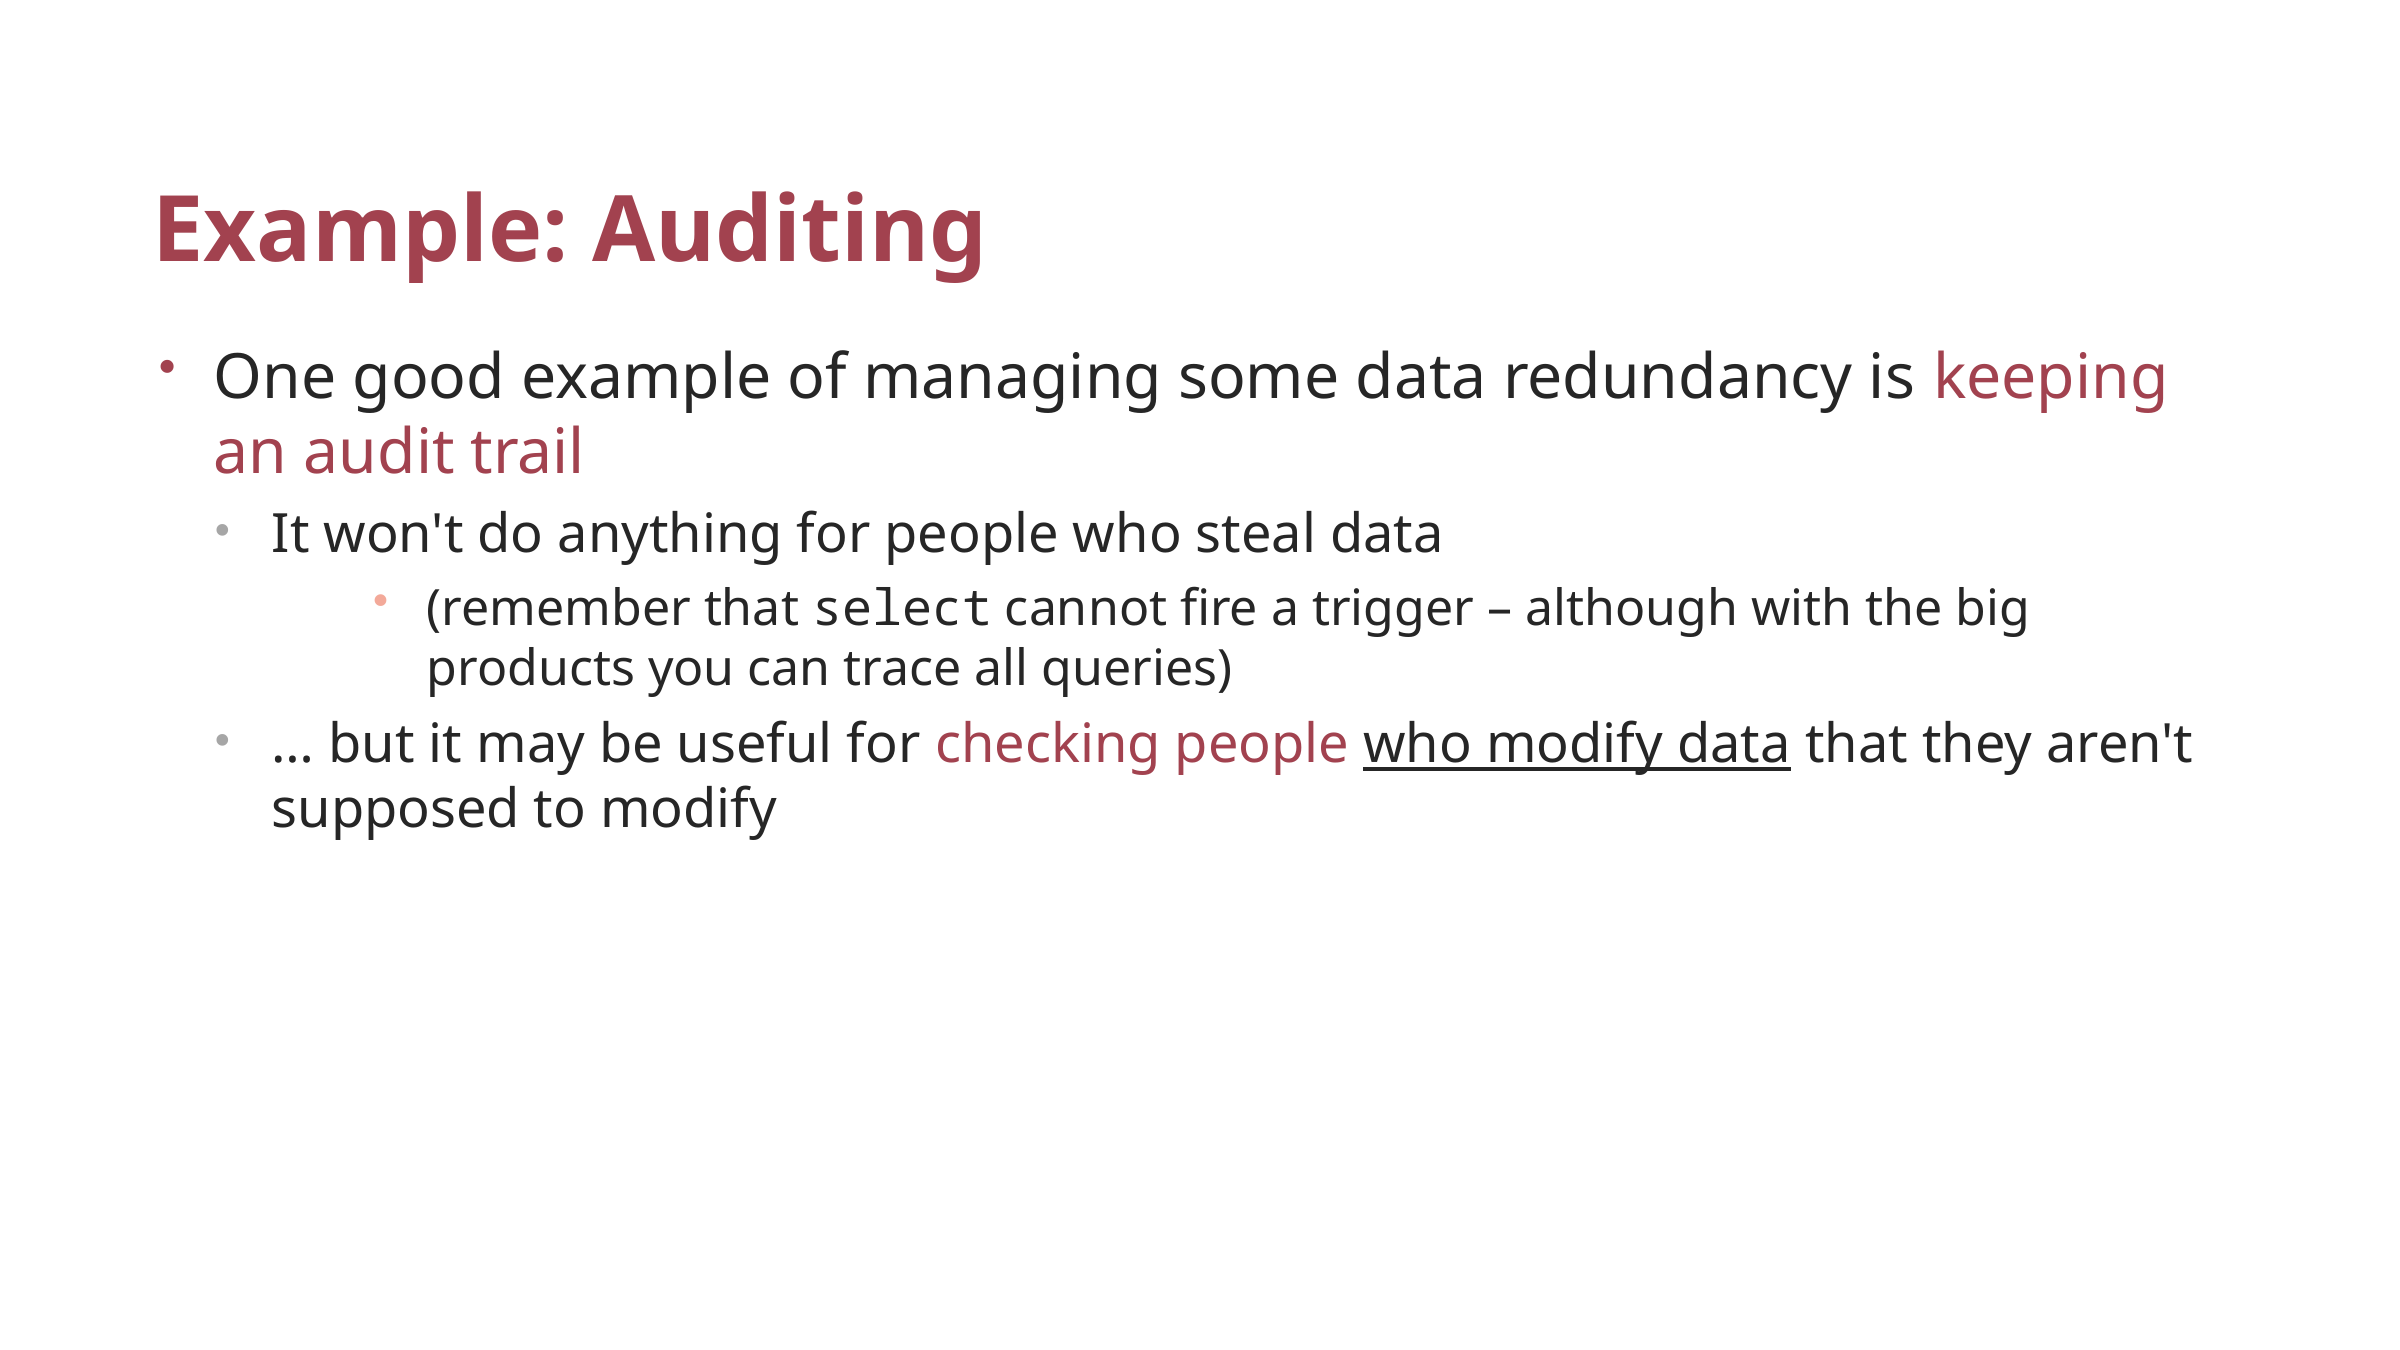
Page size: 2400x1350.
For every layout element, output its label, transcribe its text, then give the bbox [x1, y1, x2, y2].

title Example: Auditing [137, 54, 2263, 288]
list One good example of managing some data redundancy is keeping an audit trail It won't do anything for people who steal data (remember that select cannot fire a trigger – although with the big products you can trace all queries) … but it may be useful for checking people who modify data that they aren't supposed to modify [137, 324, 2263, 1200]
